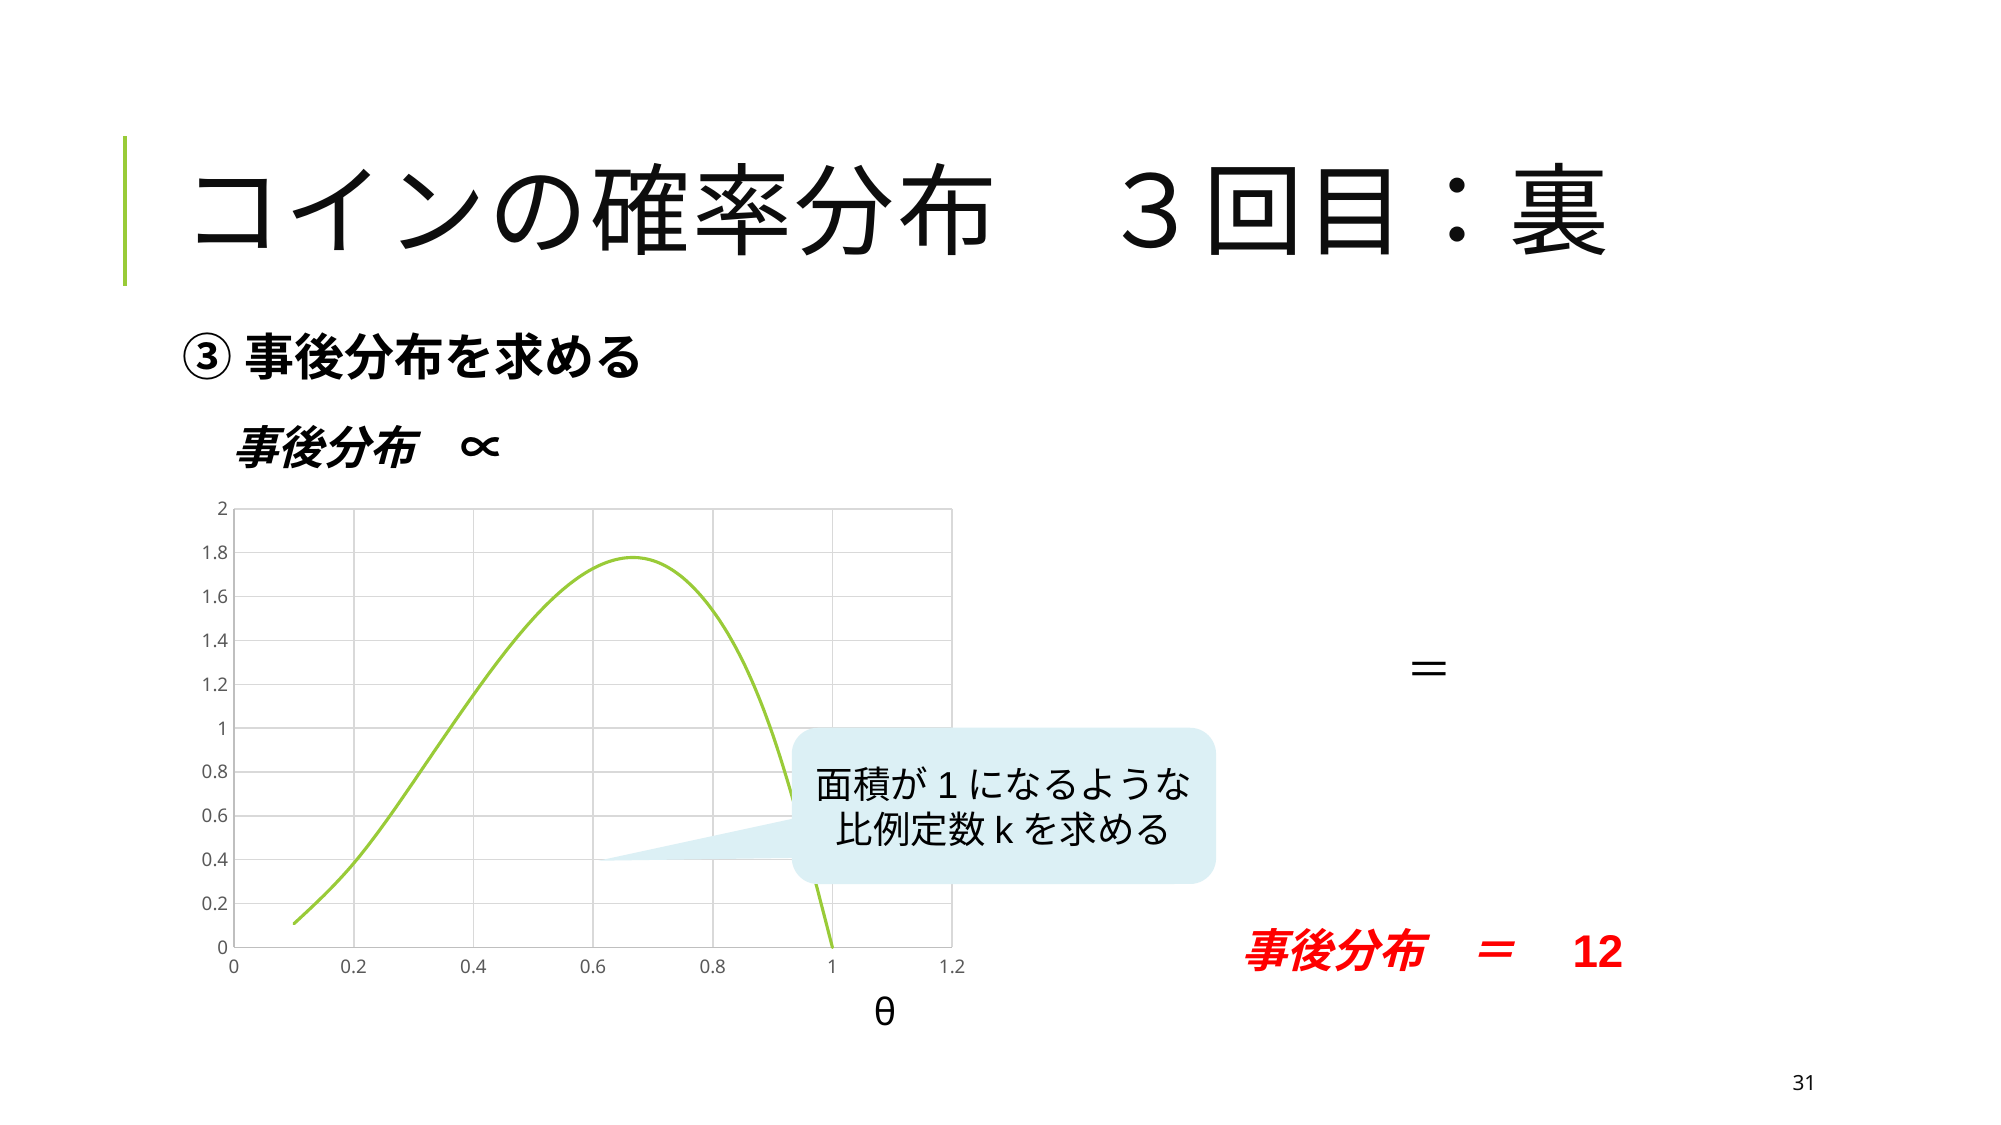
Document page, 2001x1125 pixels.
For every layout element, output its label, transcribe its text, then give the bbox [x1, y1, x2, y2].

slide_number 31 [1777, 1061, 1938, 1107]
text_box 面積が1になるような比例定数kを求める [988, 726, 1218, 886]
text_box ③事後分布を求める [167, 317, 1905, 393]
chart [185, 485, 982, 991]
title コインの確率分布 ３回目：裏 [168, 96, 1940, 342]
text_box θ [859, 998, 922, 1041]
